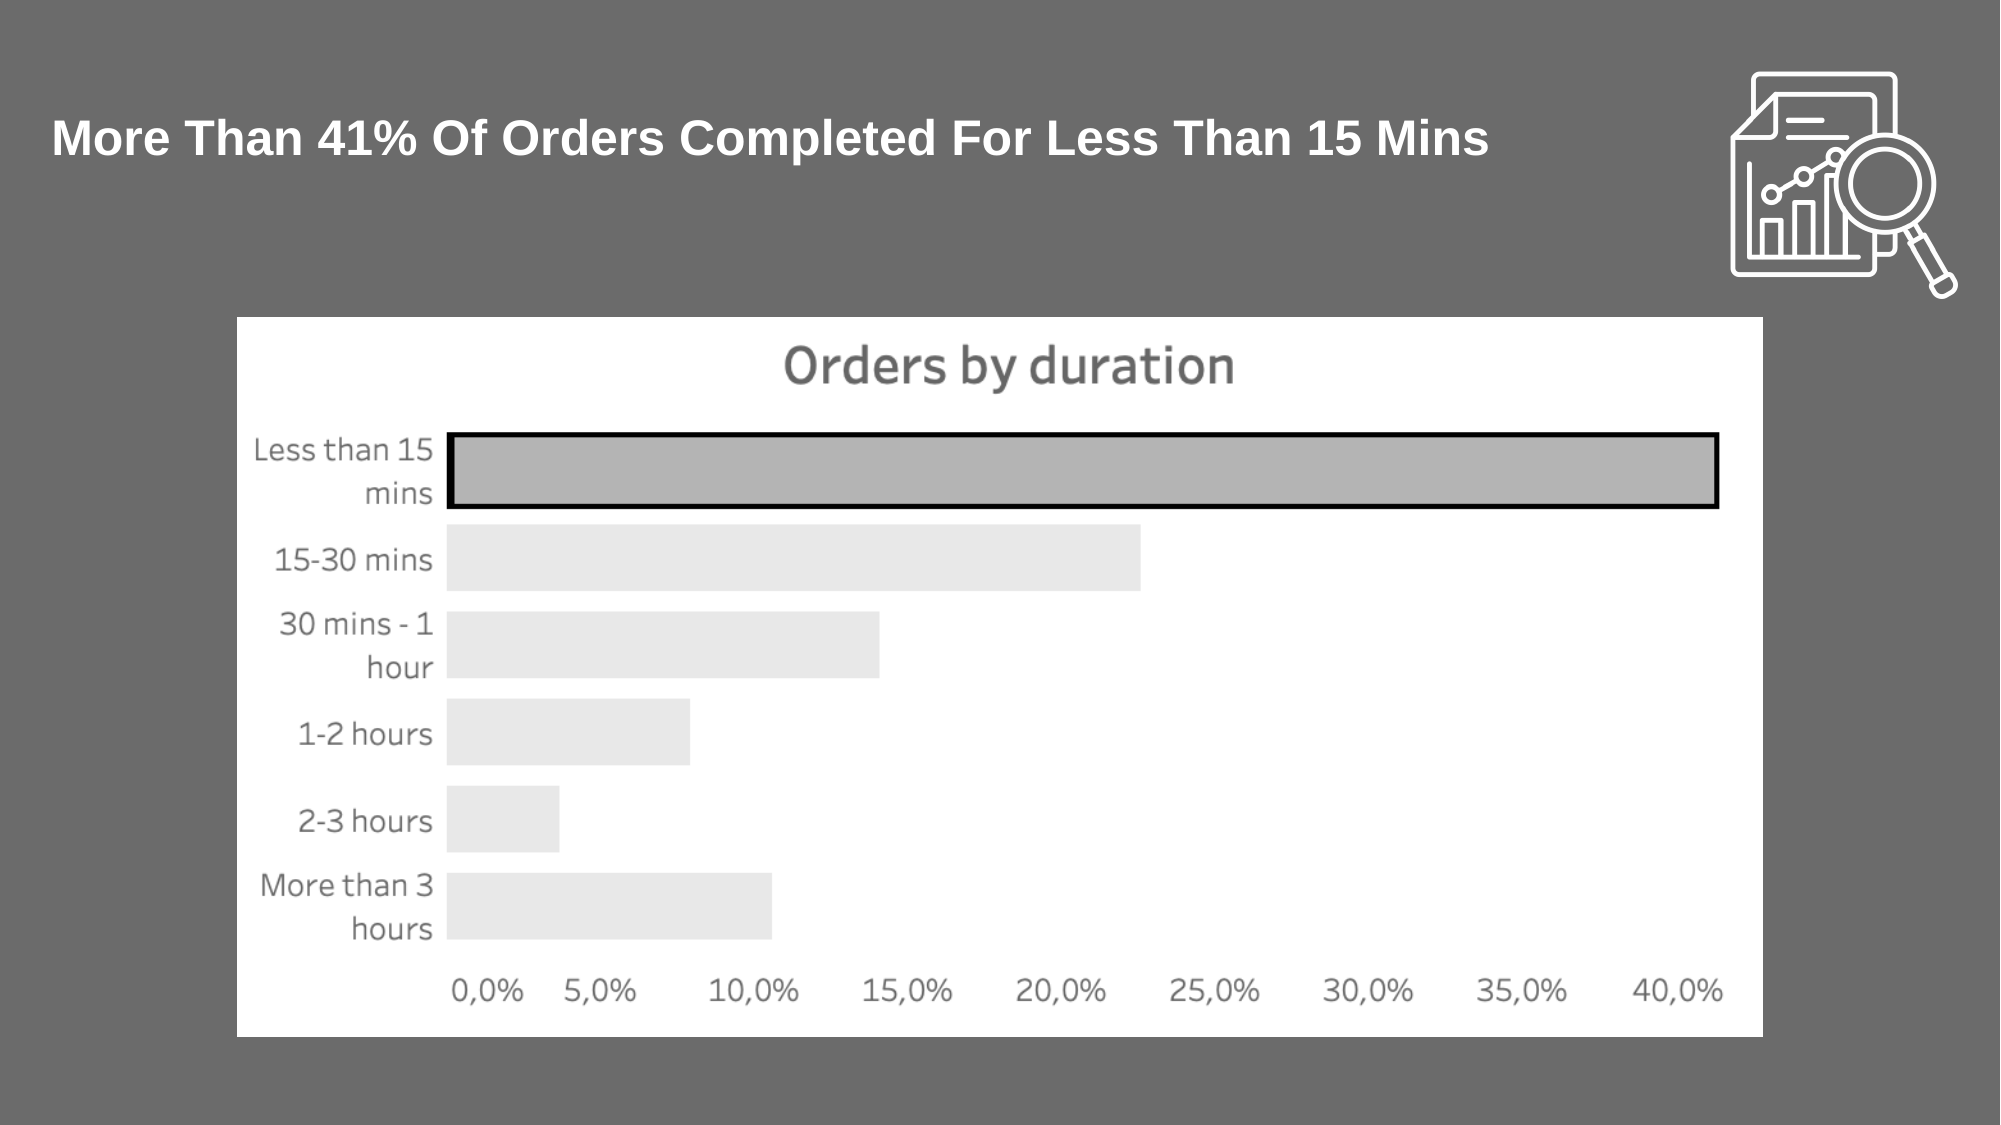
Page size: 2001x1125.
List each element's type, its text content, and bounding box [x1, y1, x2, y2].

title More Than 41% Of Orders Completed For Less Than 15 Mins [36, 60, 1715, 218]
picture [237, 317, 1763, 1037]
picture [1715, 56, 1973, 314]
